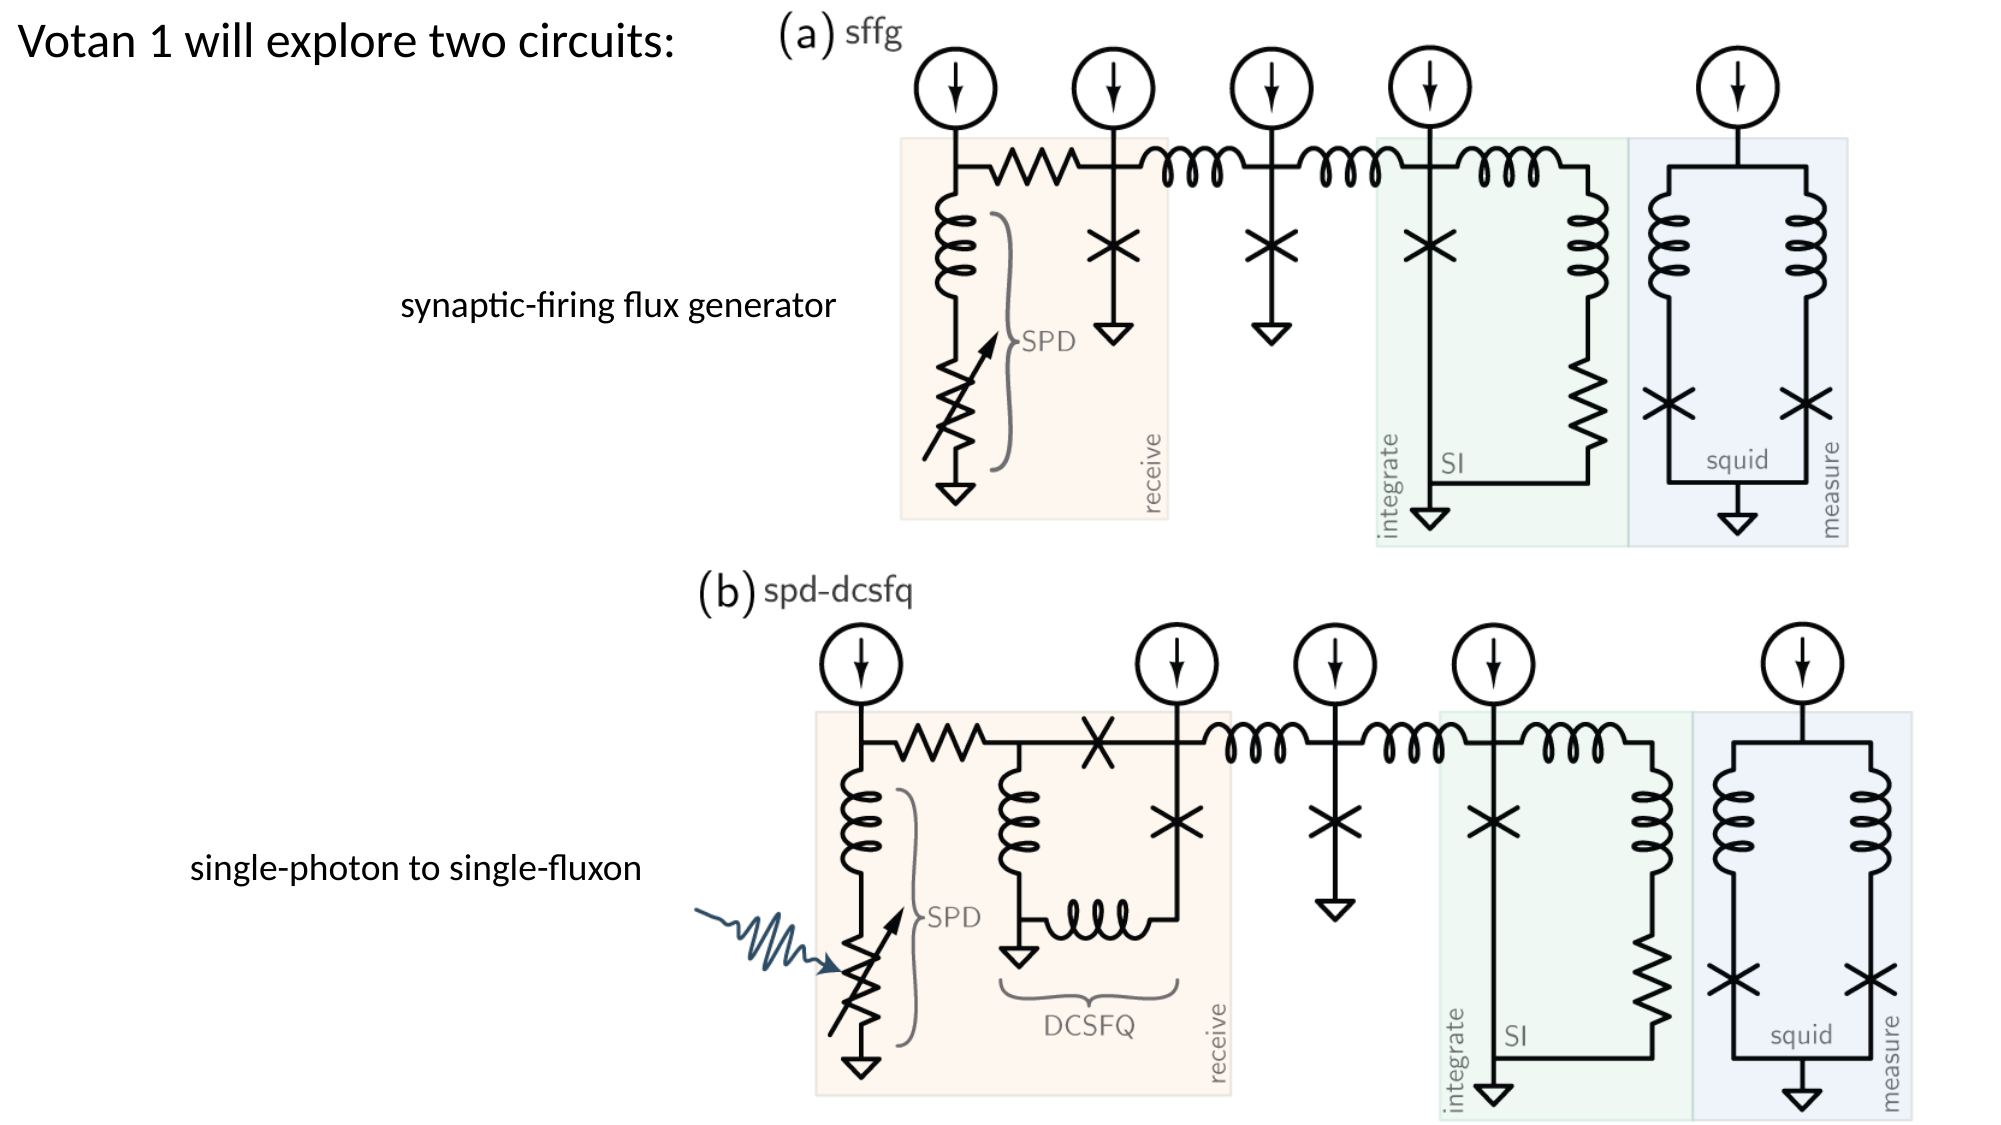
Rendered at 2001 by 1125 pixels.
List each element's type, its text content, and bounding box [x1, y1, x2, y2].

text_box synaptic-firing flux generator [385, 272, 693, 333]
text_box single-photon to single-fluxon [175, 835, 658, 896]
picture [693, 0, 1944, 1125]
text_box Votan 1 will explore two circuits: [2, 0, 692, 75]
